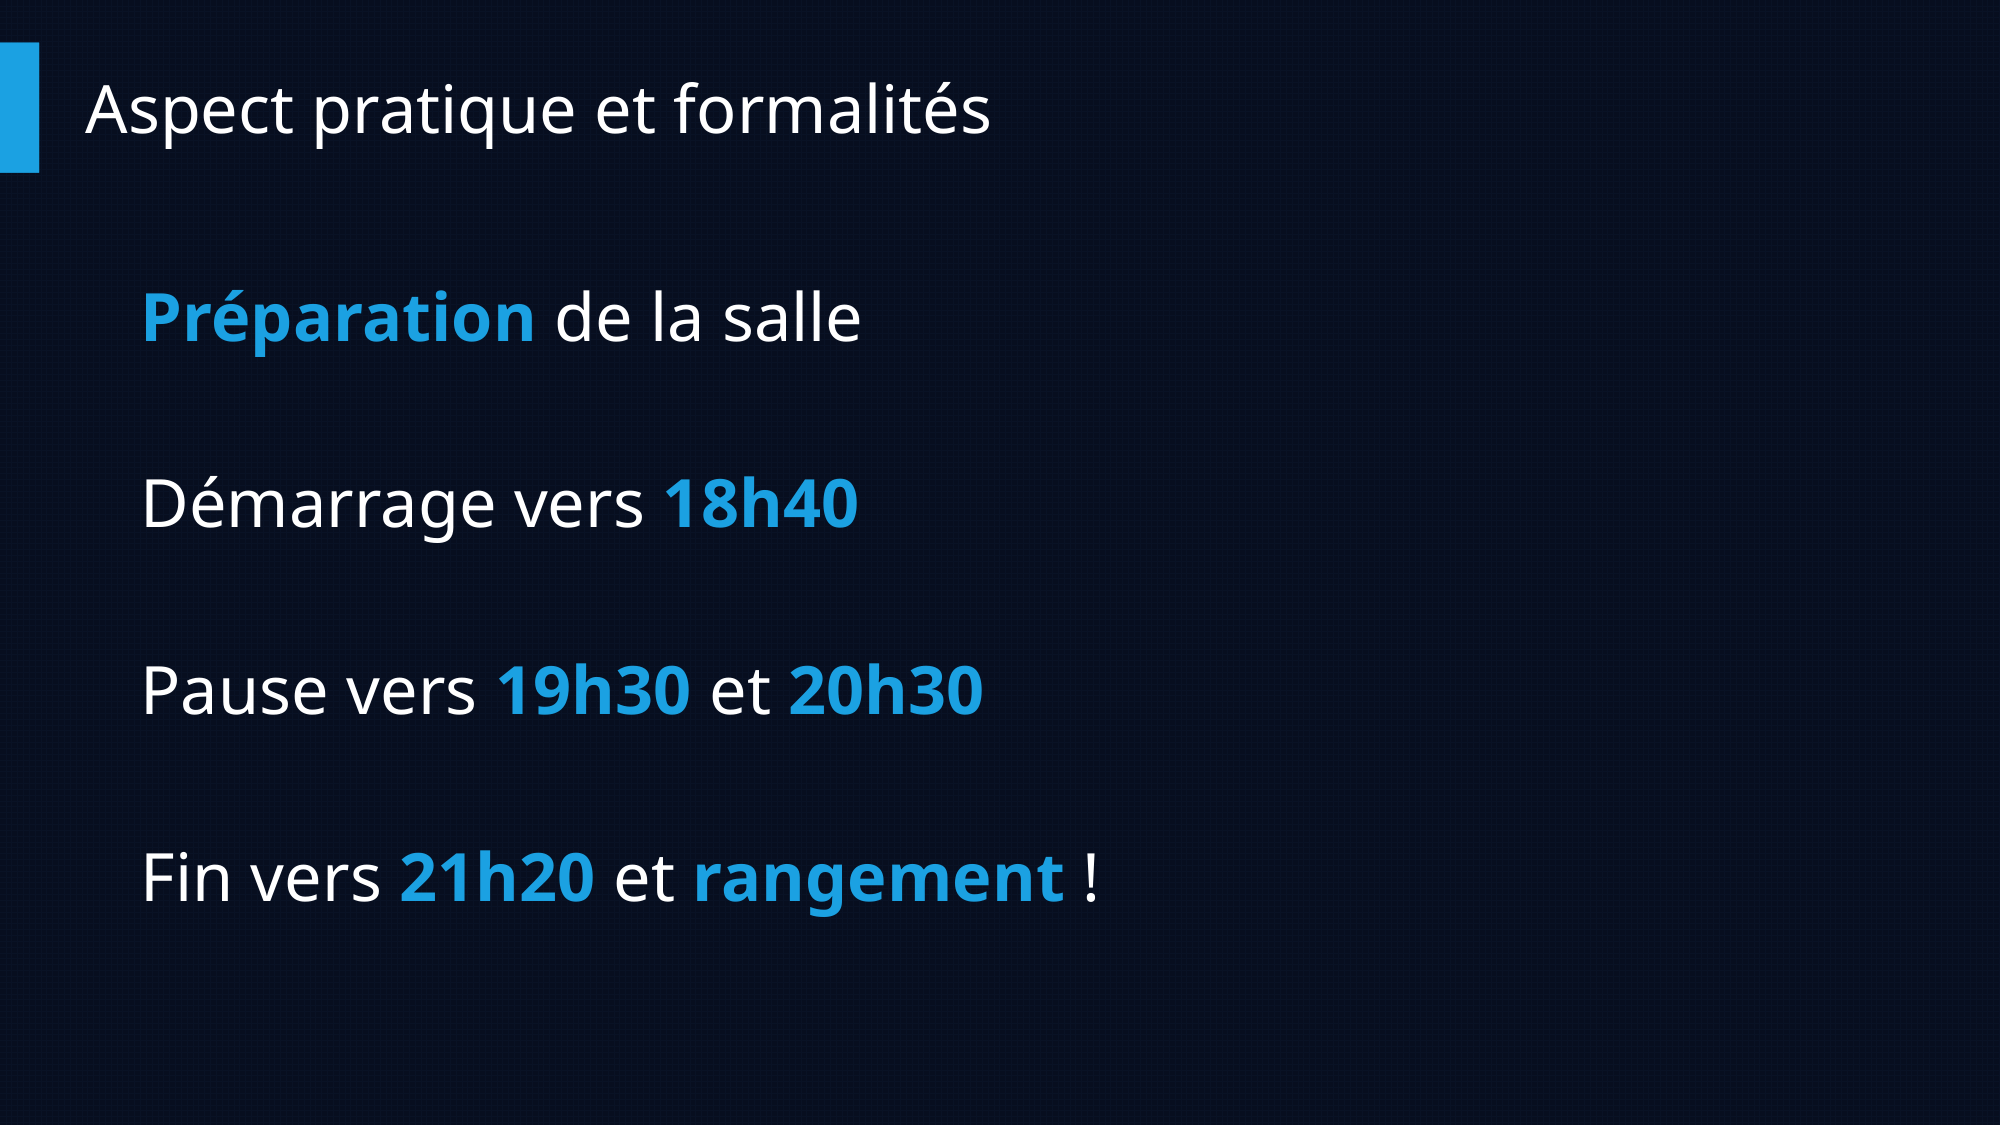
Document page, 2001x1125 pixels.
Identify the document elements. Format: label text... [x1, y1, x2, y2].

list Préparation de la salle Démarrage vers 18h40 Pause vers 19h30 et 20h30 Fin vers 21h20 et rangement ! [125, 267, 1903, 1010]
title Aspect pratique et formalités [70, 42, 1903, 171]
